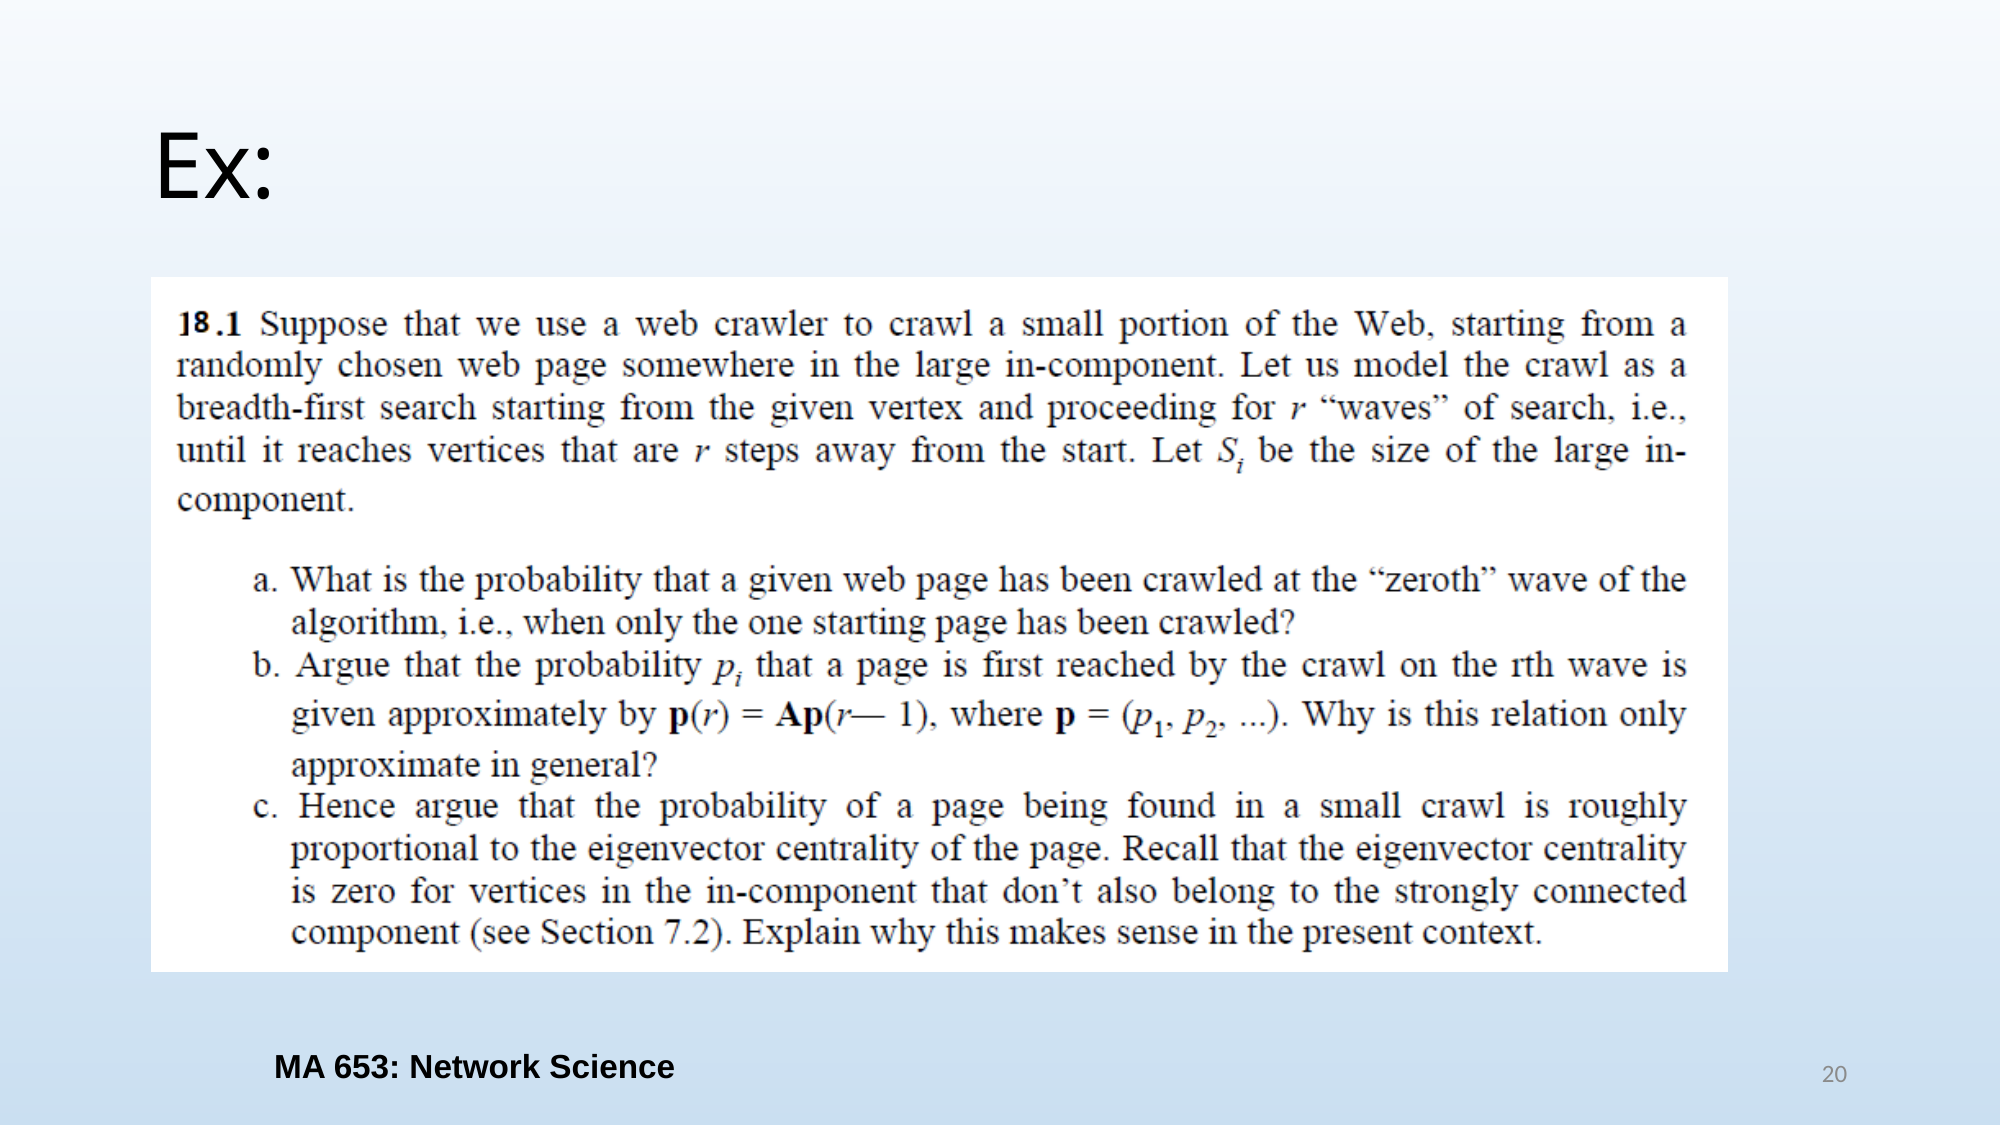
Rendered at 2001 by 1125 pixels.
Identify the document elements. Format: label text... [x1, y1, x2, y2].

title Ex: [137, 59, 1863, 278]
picture [151, 277, 1728, 972]
footer MA 653: Network Science [137, 1035, 813, 1096]
slide_number 20 [1412, 1042, 1863, 1103]
